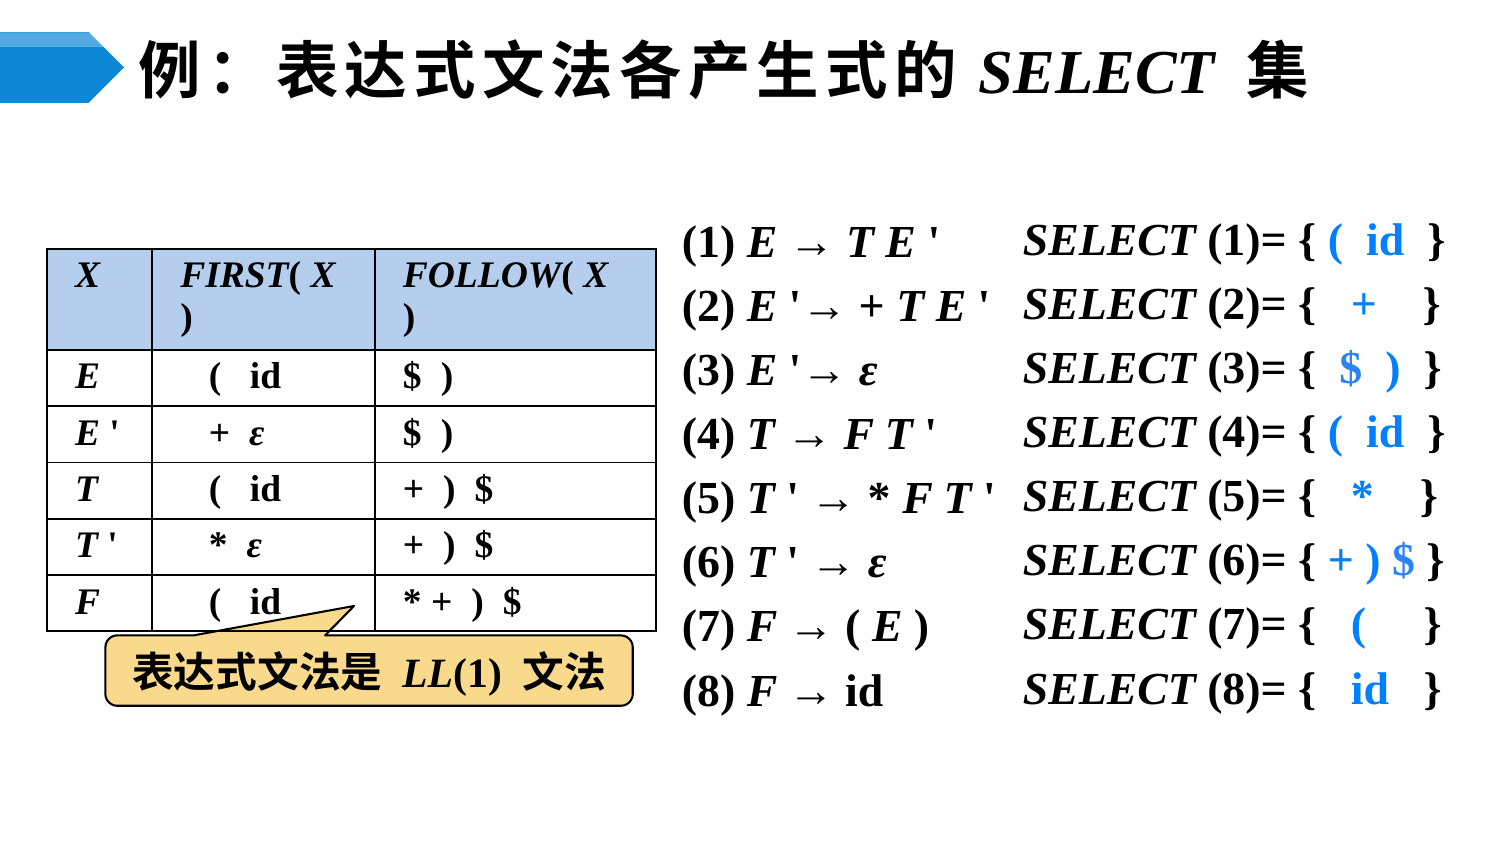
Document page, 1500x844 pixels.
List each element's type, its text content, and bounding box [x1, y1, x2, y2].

title 例：表达式文法各产生式的SELECT 集 [123, 43, 1426, 104]
table_cell $ ) [376, 351, 655, 405]
table_cell F [48, 576, 151, 630]
text_box SELECT (1)= { ( id } SELECT (2)= { + } SELECT (3)= { $ ) } SELECT (4)= { ( id } SELECT (5)= { * } SELECT (6)= { + ) $ } SELECT (7)= { ( } SELECT (8)= { id } [1007, 201, 1500, 721]
table_cell T ' [48, 520, 151, 574]
text_box (1) E → T E ' (2) E '→ + T E ' (3) E '→ ε (4) T → F T ' (5) T ' → * F T ' (6) T ' → ε (7) F → ( E ) (8) F → id [666, 203, 1067, 723]
table_cell + ) $ [376, 463, 655, 518]
table_cell + ε [153, 407, 374, 462]
table_cell ( id [153, 463, 374, 518]
table_cell ( id [153, 576, 374, 630]
table_header FOLLOW( X ) [376, 250, 655, 349]
table_cell T [48, 463, 151, 518]
table_cell * ε [153, 520, 374, 574]
table_cell E ' [48, 407, 151, 462]
table_cell + ) $ [376, 520, 655, 574]
table_cell * + ) $ [376, 576, 655, 630]
text_box 表达式文法是 LL(1) 文法 [104, 632, 635, 708]
table_header X [48, 250, 151, 349]
table_cell E [48, 351, 151, 405]
table_cell ( id [153, 351, 374, 405]
table_cell $ ) [376, 407, 655, 462]
table_header FIRST( X ) [153, 250, 374, 349]
